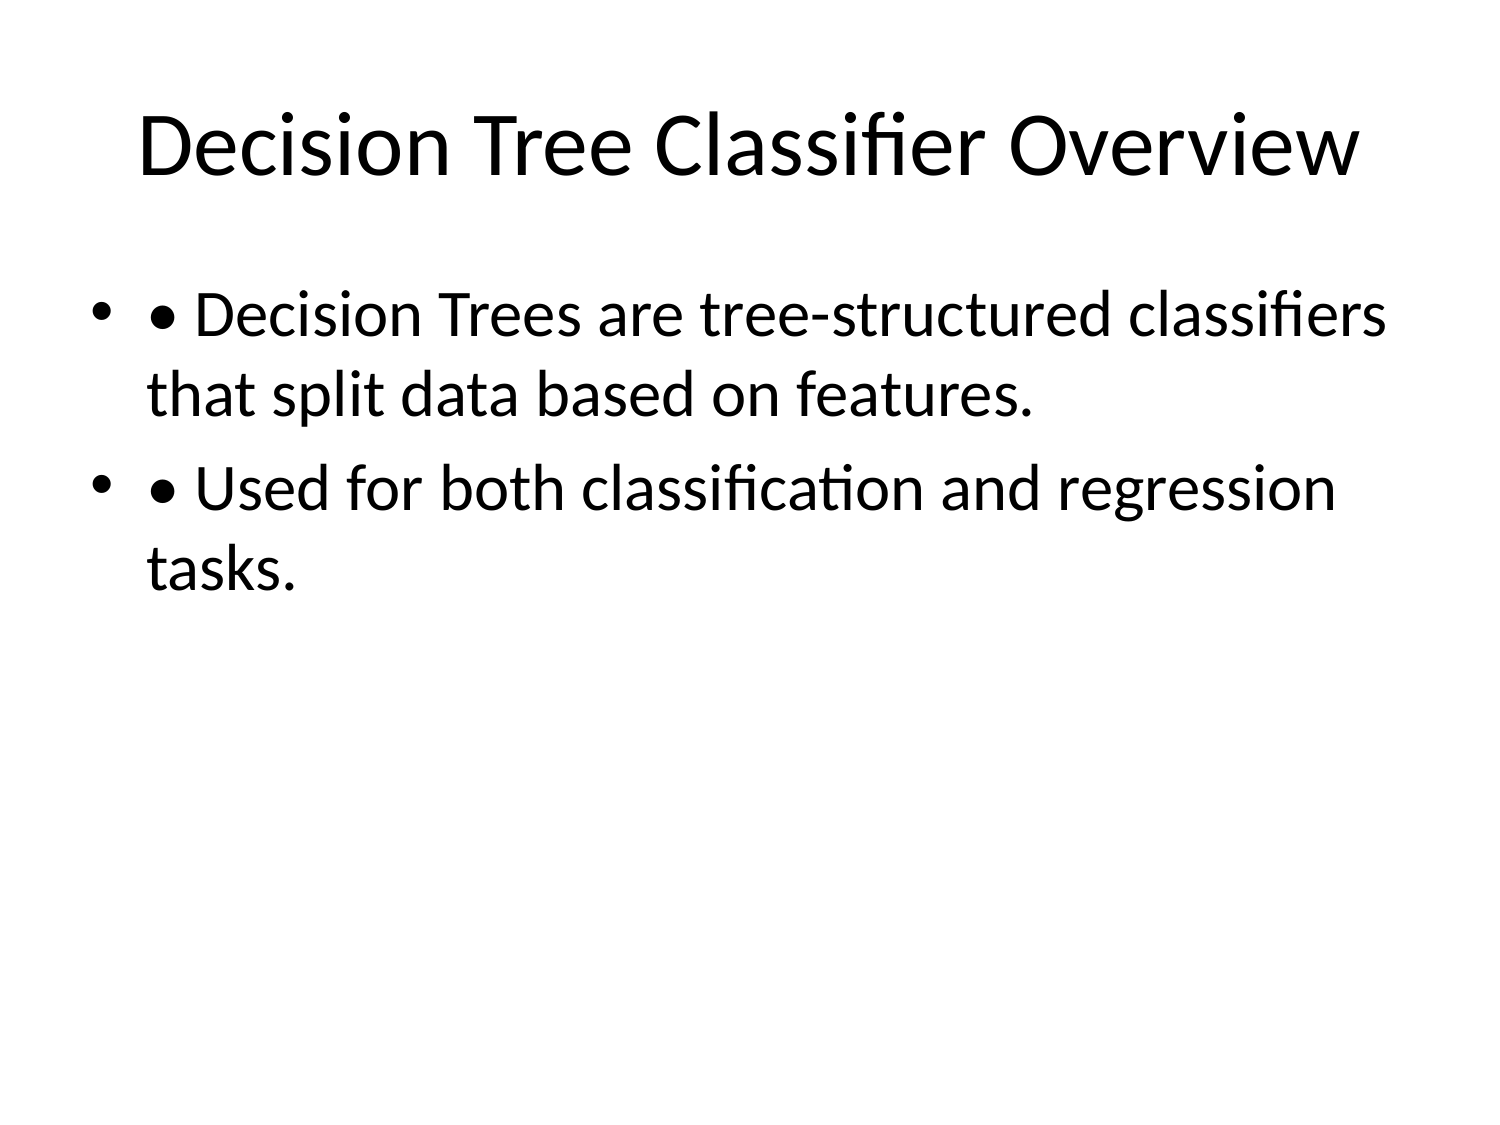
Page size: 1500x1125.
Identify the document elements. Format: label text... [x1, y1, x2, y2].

list • Decision Trees are tree-structured classifiers that split data based on features. • Used for both classification and regression tasks. [75, 262, 1425, 1005]
title Decision Tree Classifier Overview [75, 45, 1425, 233]
